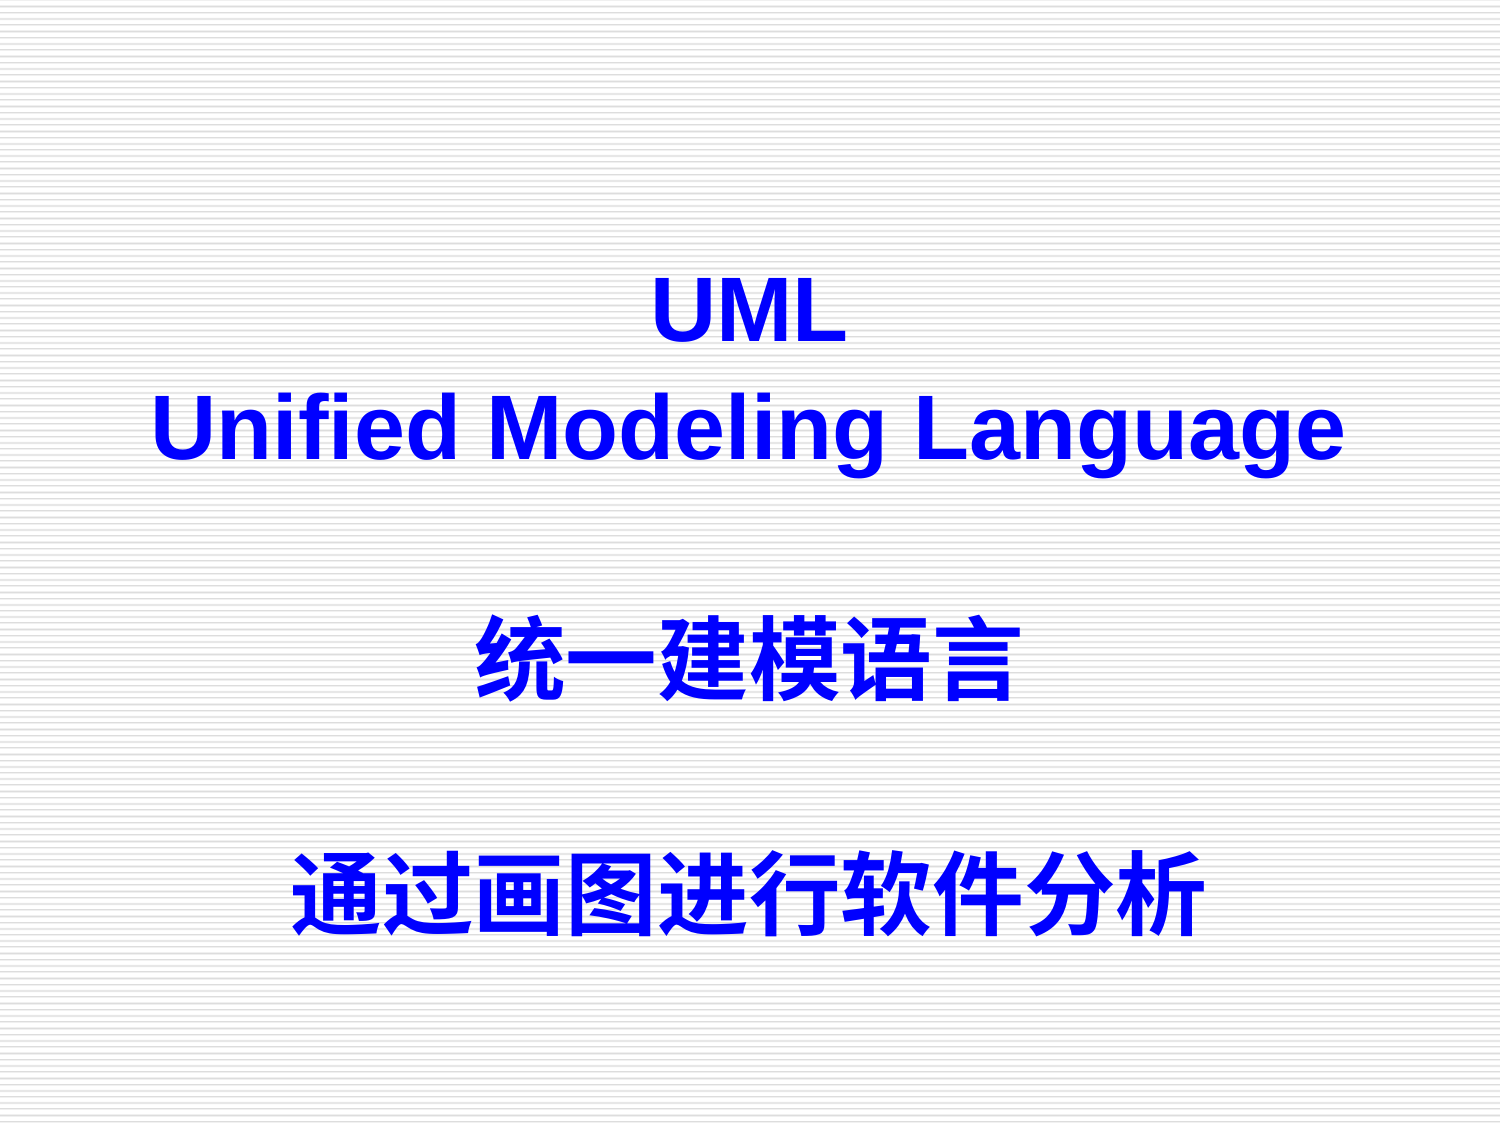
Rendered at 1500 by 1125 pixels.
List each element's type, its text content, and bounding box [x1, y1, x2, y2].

text_box UML Unified Modeling Language 统一建模语言 通过画图进行软件分析 [135, 255, 1363, 956]
picture [0, 0, 1500, 1125]
